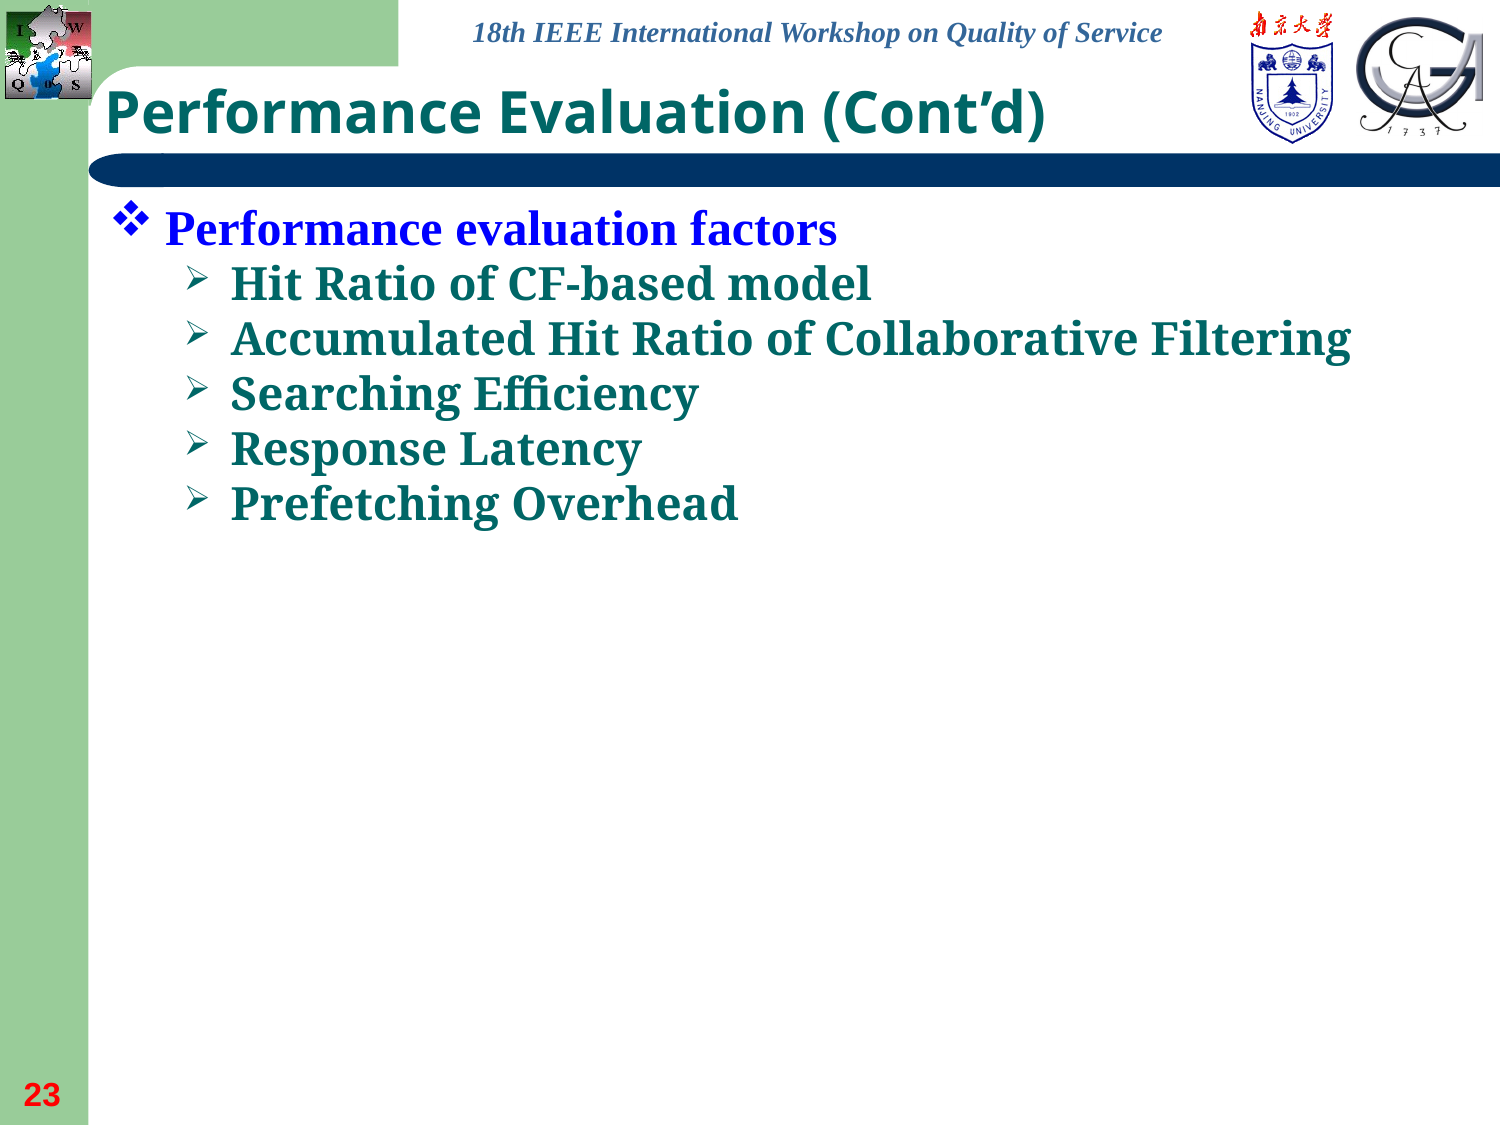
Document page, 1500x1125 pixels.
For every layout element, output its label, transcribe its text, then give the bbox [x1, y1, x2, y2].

picture [1248, 6, 1337, 66]
picture [1356, 17, 1483, 136]
slide_number 23 [0, 1065, 91, 1122]
list Performance evaluation factors Hit Ratio of CF-based model Accumulated Hit Ratio of Collaborative Filtering Searching Efficiency Response Latency Prefetching Overhead [93, 187, 1494, 1124]
picture [5, 5, 92, 100]
title Performance Evaluation (Cont’d) [89, 66, 1461, 154]
